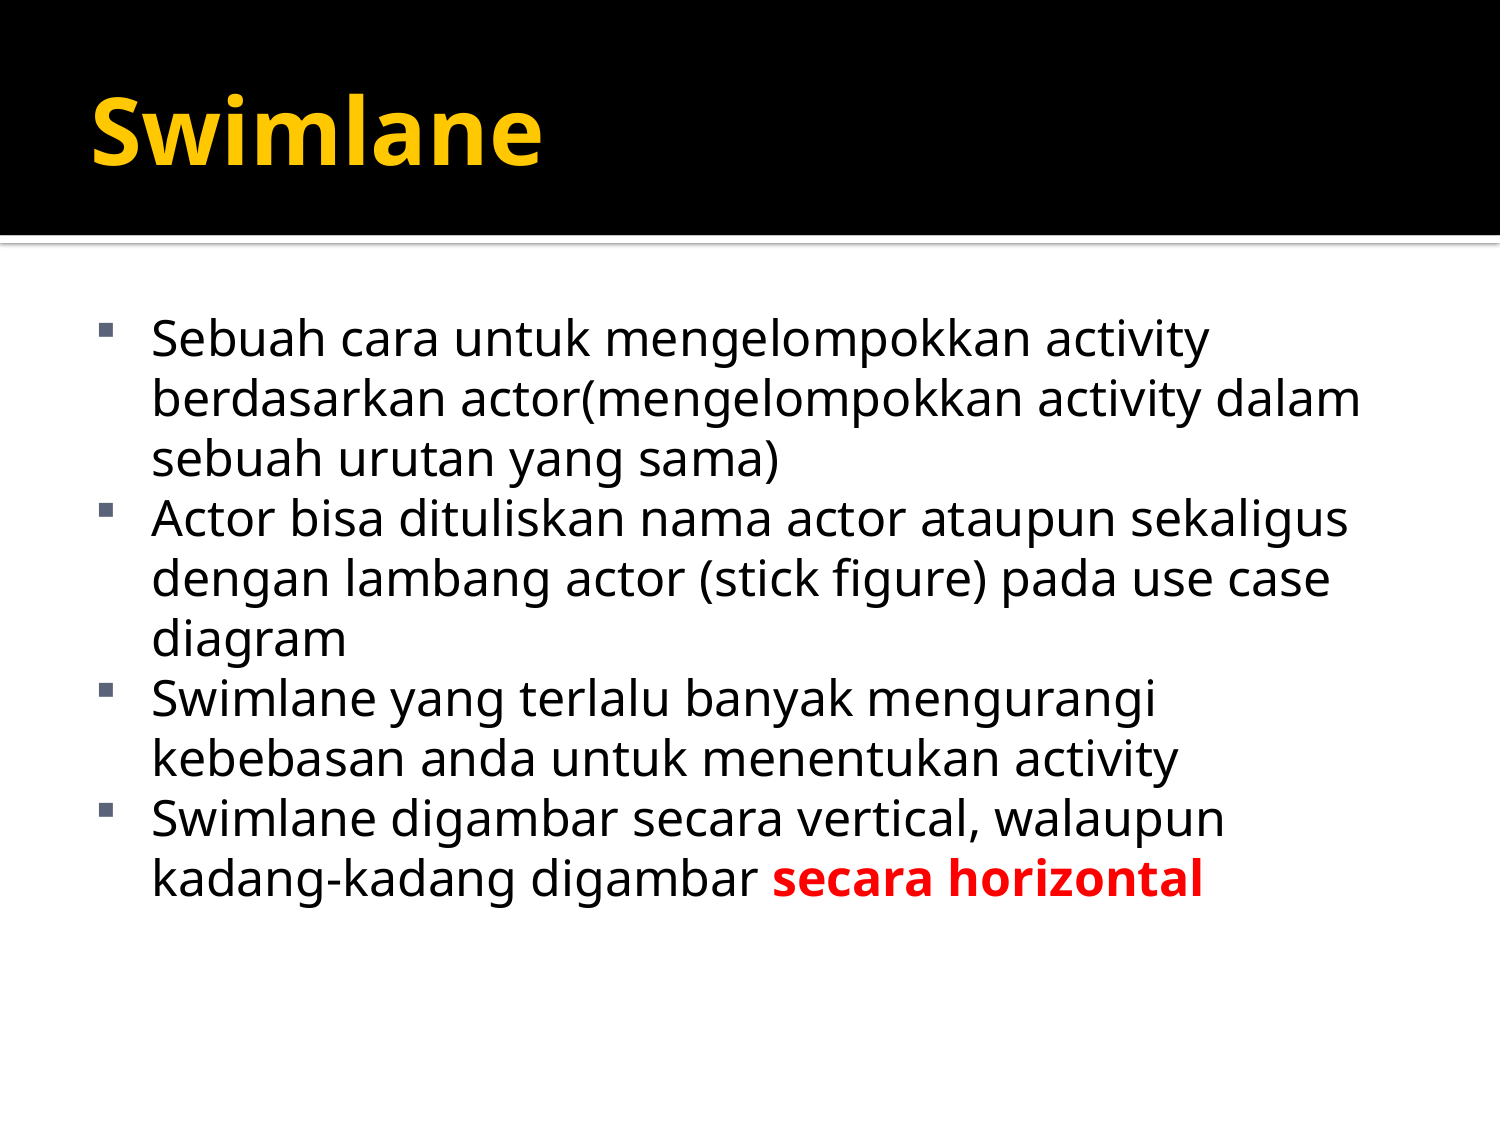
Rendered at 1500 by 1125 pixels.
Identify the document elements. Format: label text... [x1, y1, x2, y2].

title Swimlane [75, 25, 1425, 231]
list Sebuah cara untuk mengelompokkan activity berdasarkan actor(mengelompokkan activity dalam sebuah urutan yang sama) Actor bisa dituliskan nama actor ataupun sekaligus dengan lambang actor (stick figure) pada use case diagram Swimlane yang terlalu banyak mengurangi kebebasan anda untuk menentukan activity Swimlane digambar secara vertical, walaupun kadang-kadang digambar secara horizontal [74, 290, 1426, 1051]
